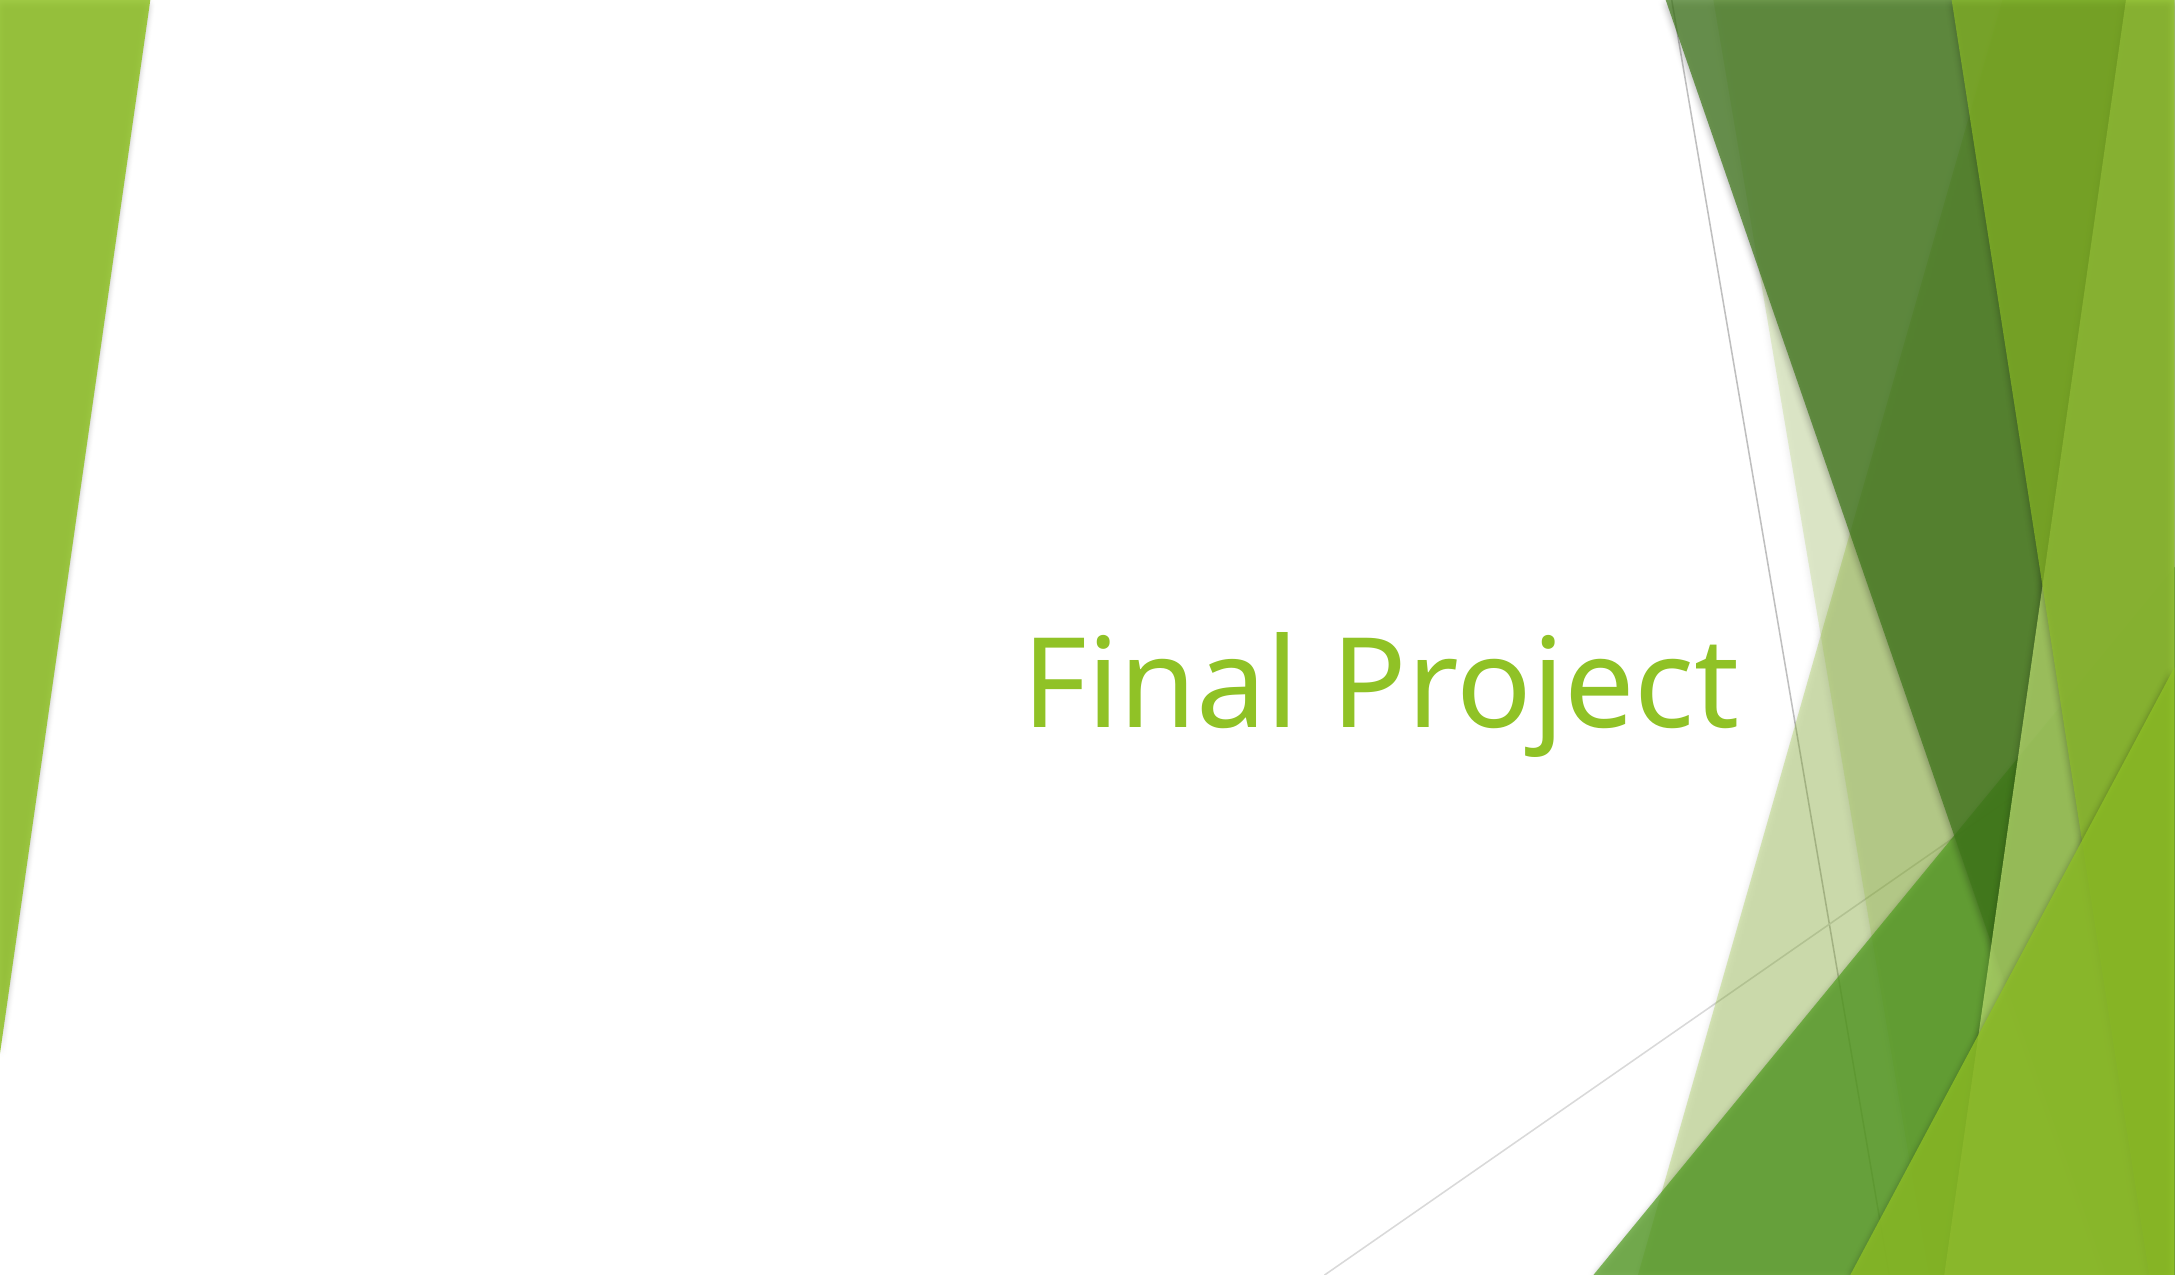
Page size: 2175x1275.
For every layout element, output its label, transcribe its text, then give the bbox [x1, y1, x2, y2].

title Final Project [62, 406, 1758, 761]
